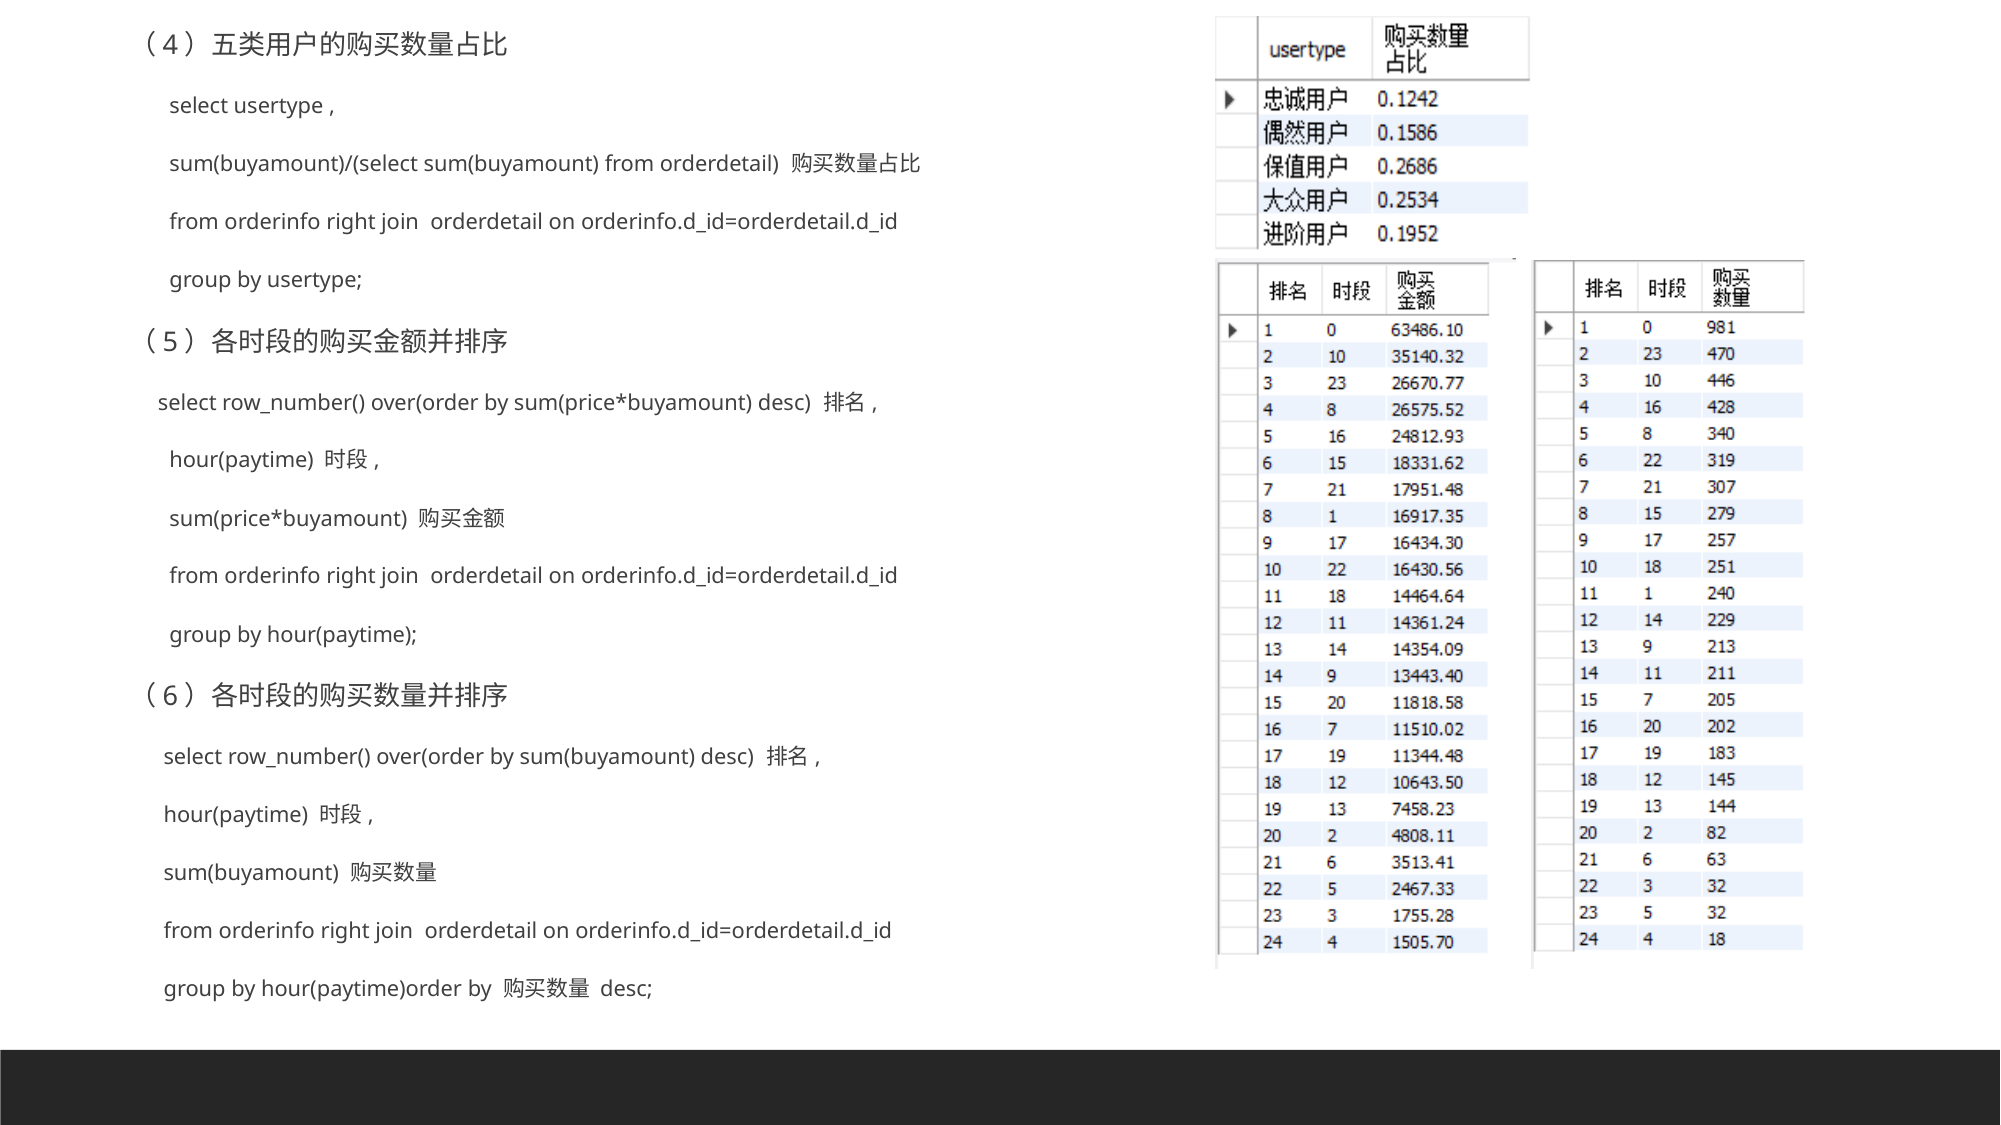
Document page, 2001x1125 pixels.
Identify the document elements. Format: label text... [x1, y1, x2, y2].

text_box （4）五类用户的购买数量占比 select usertype , sum(buyamount)/(select sum(buyamount) from orderdetail) 购买数量占比 from orderinfo right join orderdetail on orderinfo.d_id=orderdetail.d_id group by usertype; （5）各时段的购买金额并排序 select row_number() over(order by sum(price*buyamount) desc) 排名, hour(paytime) 时段, sum(price*buyamount) 购买金额 from orderinfo right join orderdetail on orderinfo.d_id=orderdetail.d_id group by hour(paytime); （6）各时段的购买数量并排序 select row_number() over(order by sum(buyamount) desc) 排名, hour(paytime) 时段, sum(buyamount) 购买数量 from orderinfo right join orderdetail on orderinfo.d_id=orderdetail.d_id group by hour(paytime)order by 购买数量 desc; [129, 16, 1162, 1004]
picture [1215, 15, 1812, 969]
